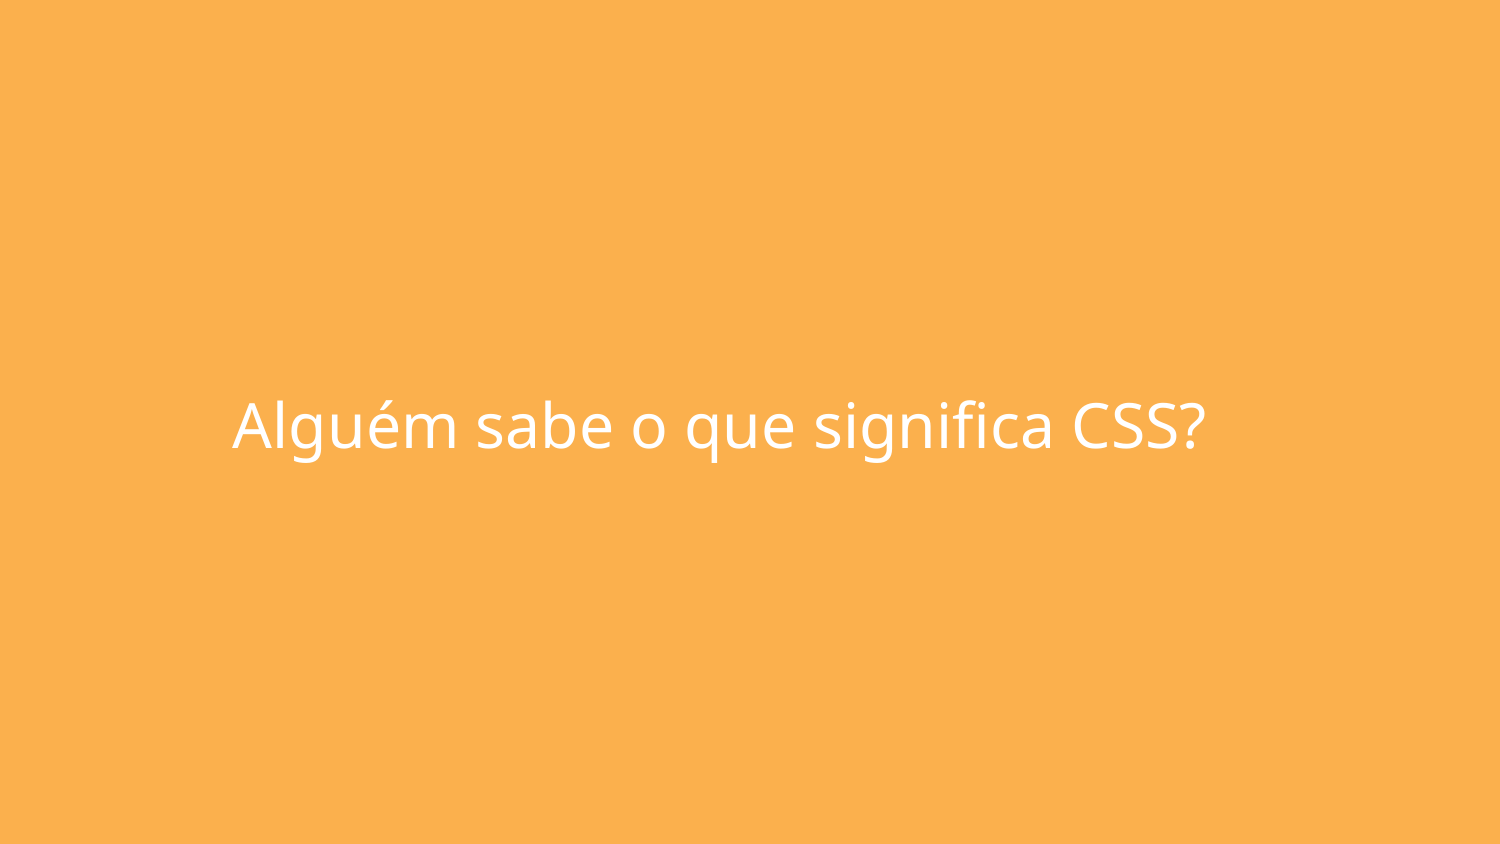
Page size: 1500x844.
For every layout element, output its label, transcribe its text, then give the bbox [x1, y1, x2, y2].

text_box Alguém sabe o que significa CSS? [138, 371, 1303, 477]
